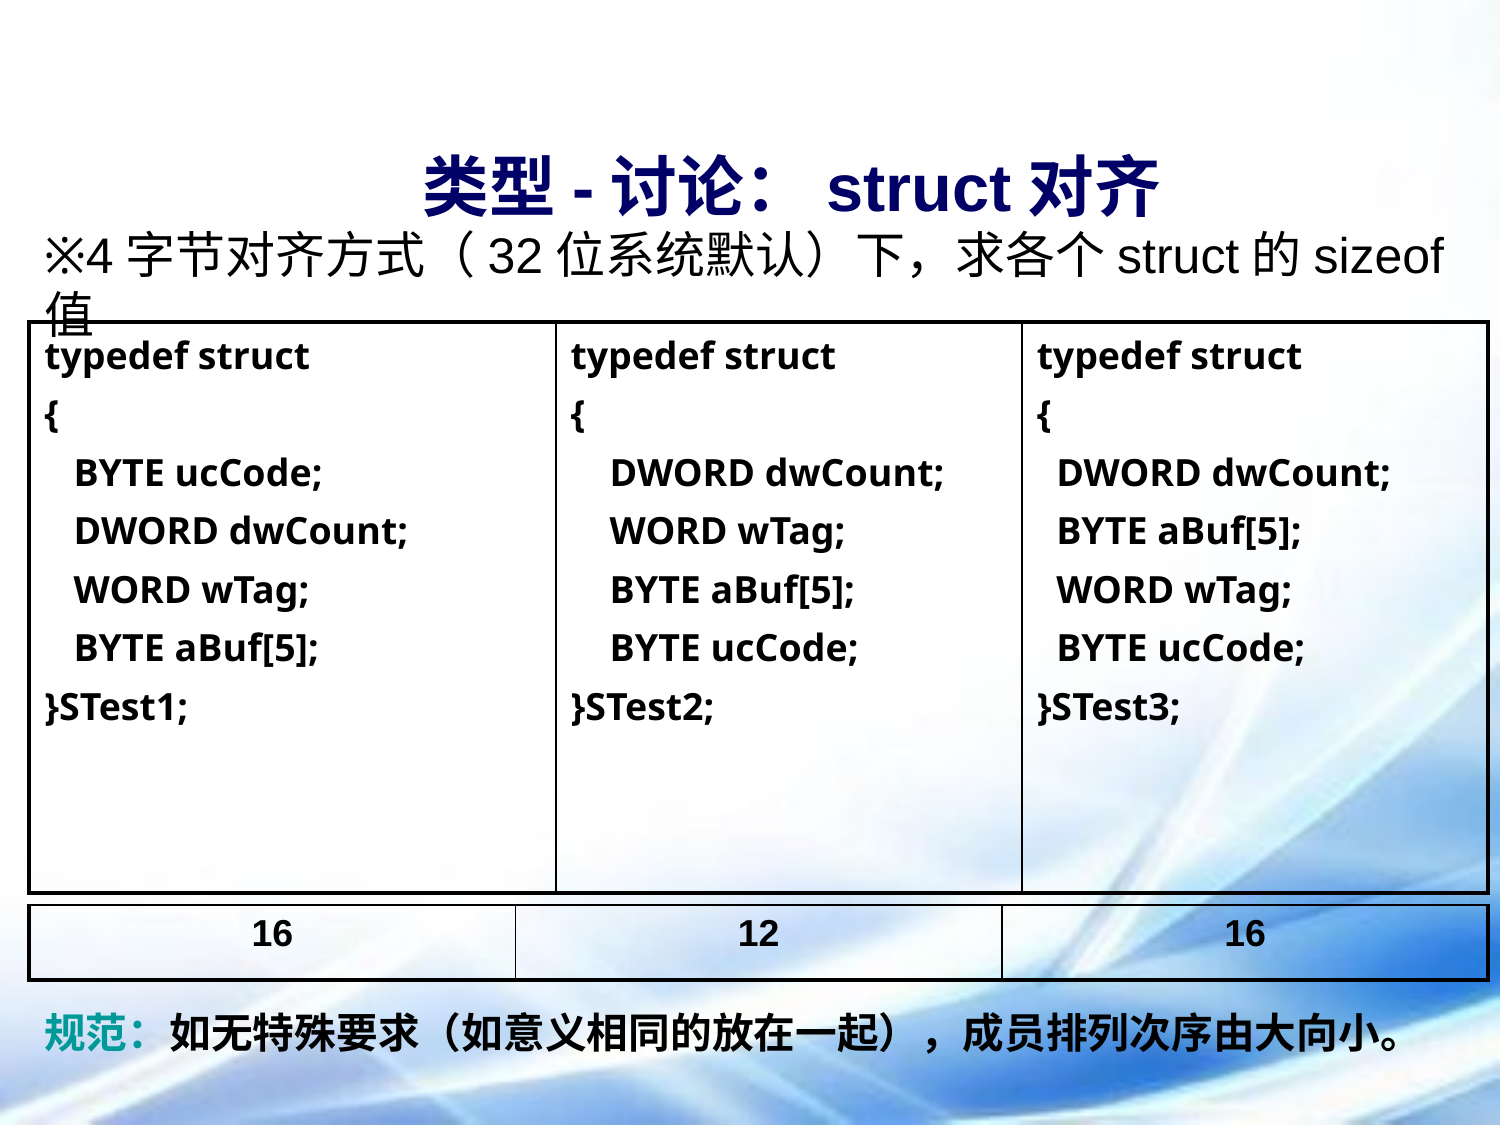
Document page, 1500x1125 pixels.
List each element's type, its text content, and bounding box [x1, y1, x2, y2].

table_header typedef struct { DWORD dwCount; BYTE aBuf[5]; WORD wTag; BYTE ucCode; }STest3; [1023, 351, 1486, 891]
picture [0, 0, 1500, 1125]
text_box ※4字节对齐方式（32位系统默认）下，求各个struct的sizeof值 [29, 215, 1500, 351]
table_header typedef struct { DWORD dwCount; WORD wTag; BYTE aBuf[5]; BYTE ucCode; }STest2; [557, 351, 1021, 891]
table_header typedef struct { BYTE ucCode; DWORD dwCount; WORD wTag; BYTE aBuf[5]; }STest1; [31, 351, 555, 891]
text_box 规范：如无特殊要求（如意义相同的放在一起），成员排列次序由大向小。 [29, 999, 1465, 1065]
title 类型-讨论：struct对齐 [159, 136, 1426, 215]
table_header 12 [516, 906, 1001, 978]
table_header 16 [31, 906, 515, 978]
table_header 16 [1003, 906, 1486, 978]
